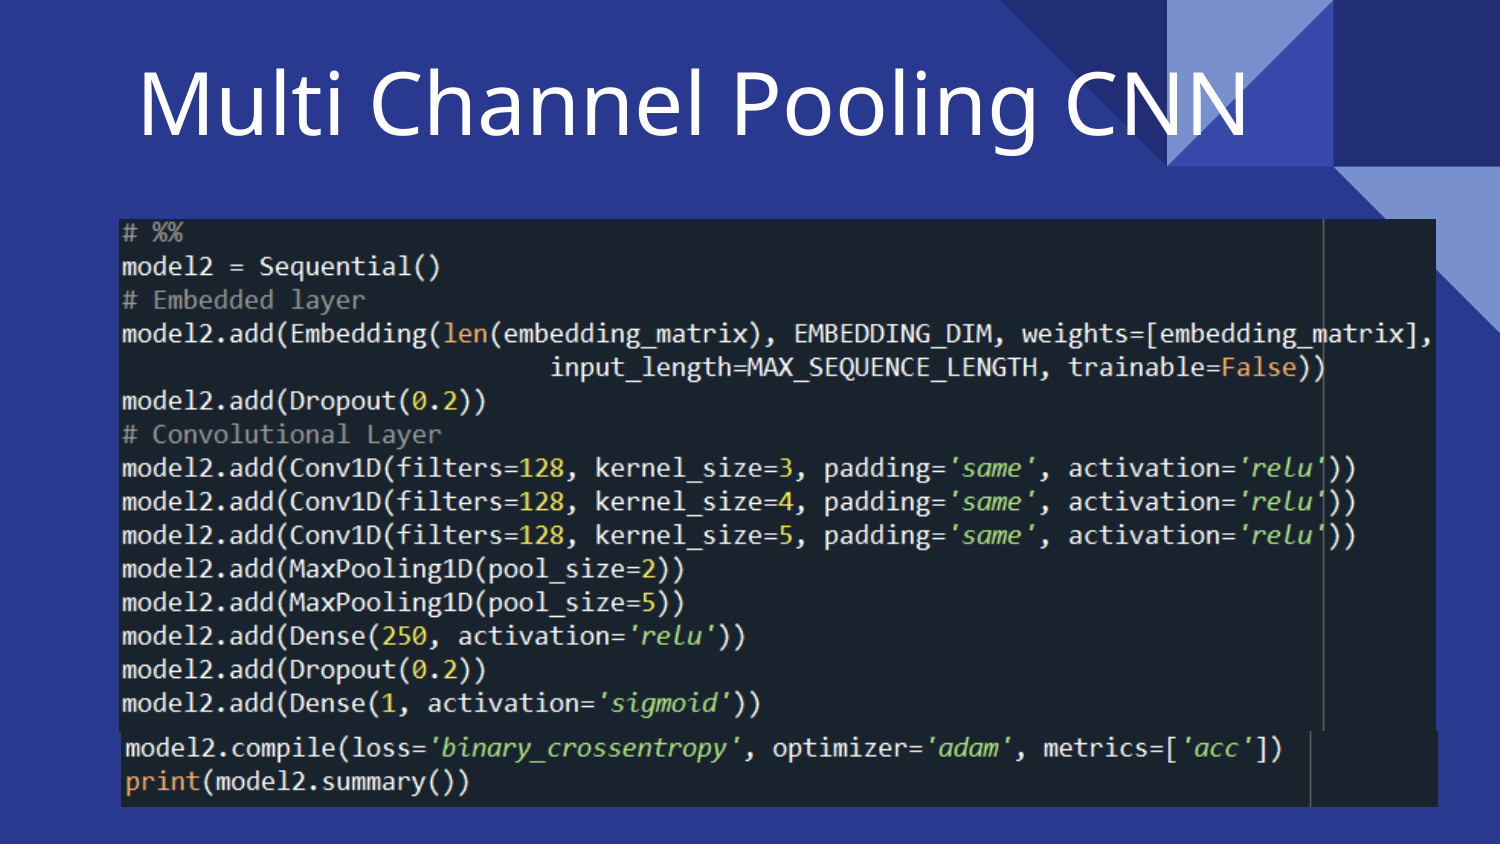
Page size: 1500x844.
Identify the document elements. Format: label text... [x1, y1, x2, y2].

picture [119, 218, 1438, 808]
title Multi Channel Pooling CNN [121, 31, 1379, 170]
